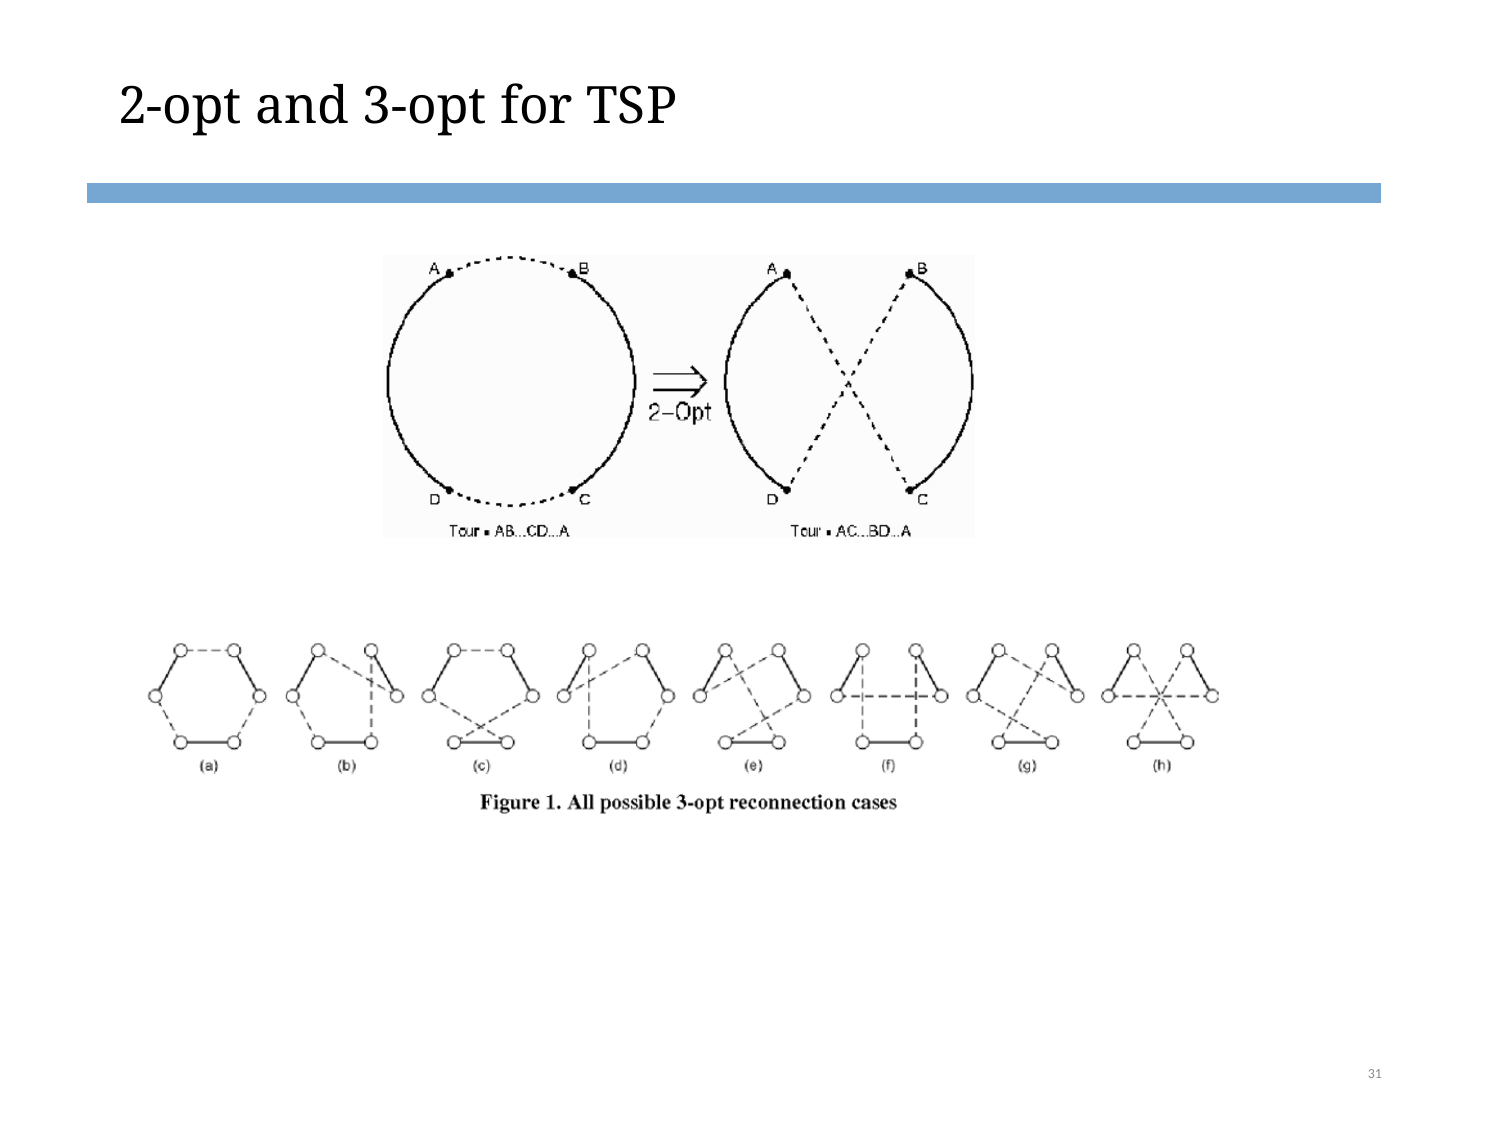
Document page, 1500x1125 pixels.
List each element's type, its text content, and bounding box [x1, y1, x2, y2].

picture [383, 255, 975, 538]
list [140, 633, 1225, 817]
title 2-opt and 3-opt for TSP [103, 12, 1397, 201]
slide_number 31 [1059, 1042, 1397, 1103]
